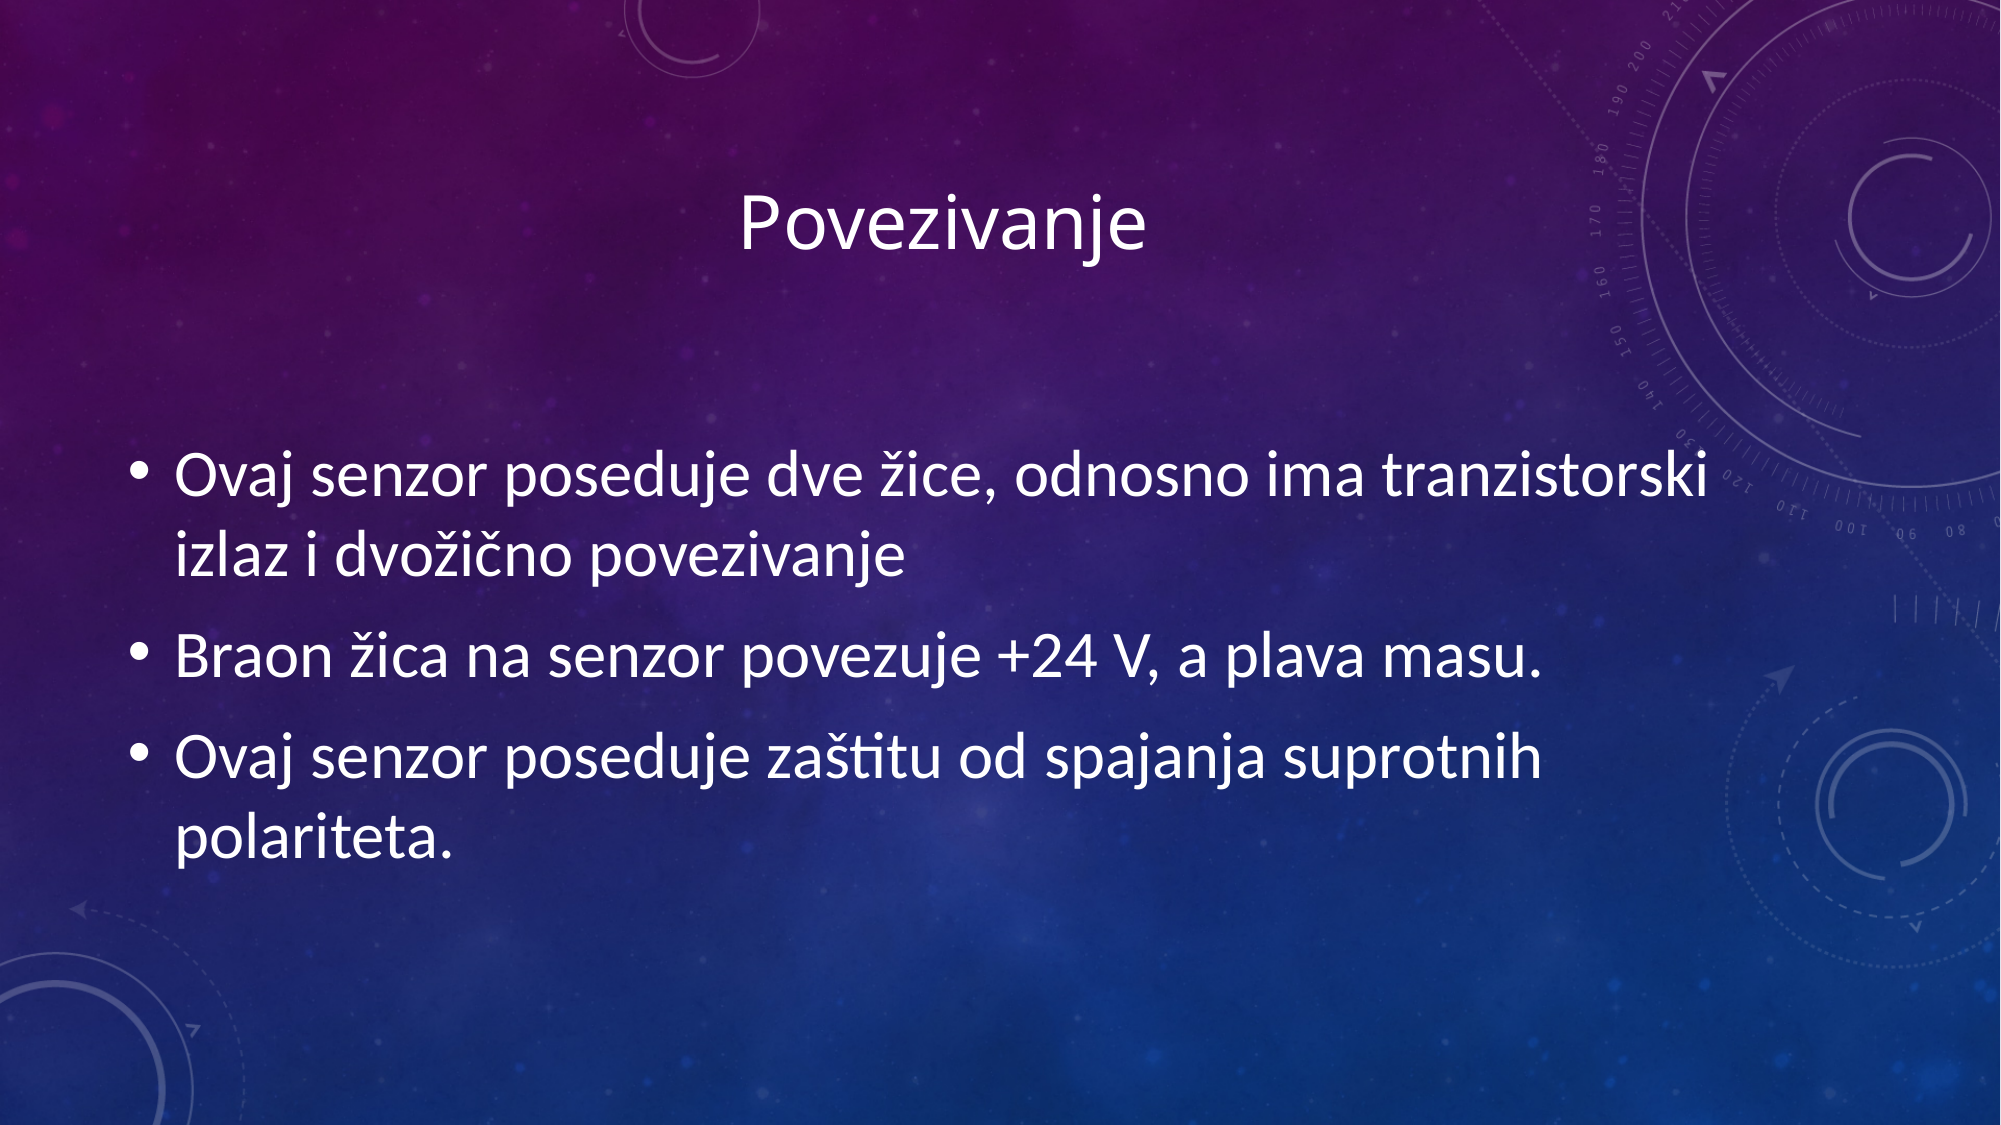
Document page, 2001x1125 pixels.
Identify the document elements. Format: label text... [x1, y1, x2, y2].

picture [0, 0, 2001, 1125]
list Ovaj senzor poseduje dve žice, odnosno ima tranzistorski izlaz i dvožično povezivanje Braon žica na senzor povezuje +24 V, a plava masu. Ovaj senzor poseduje zaštitu od spajanja suprotnih polariteta. [112, 351, 1775, 950]
title Povezivanje [112, 99, 1775, 339]
